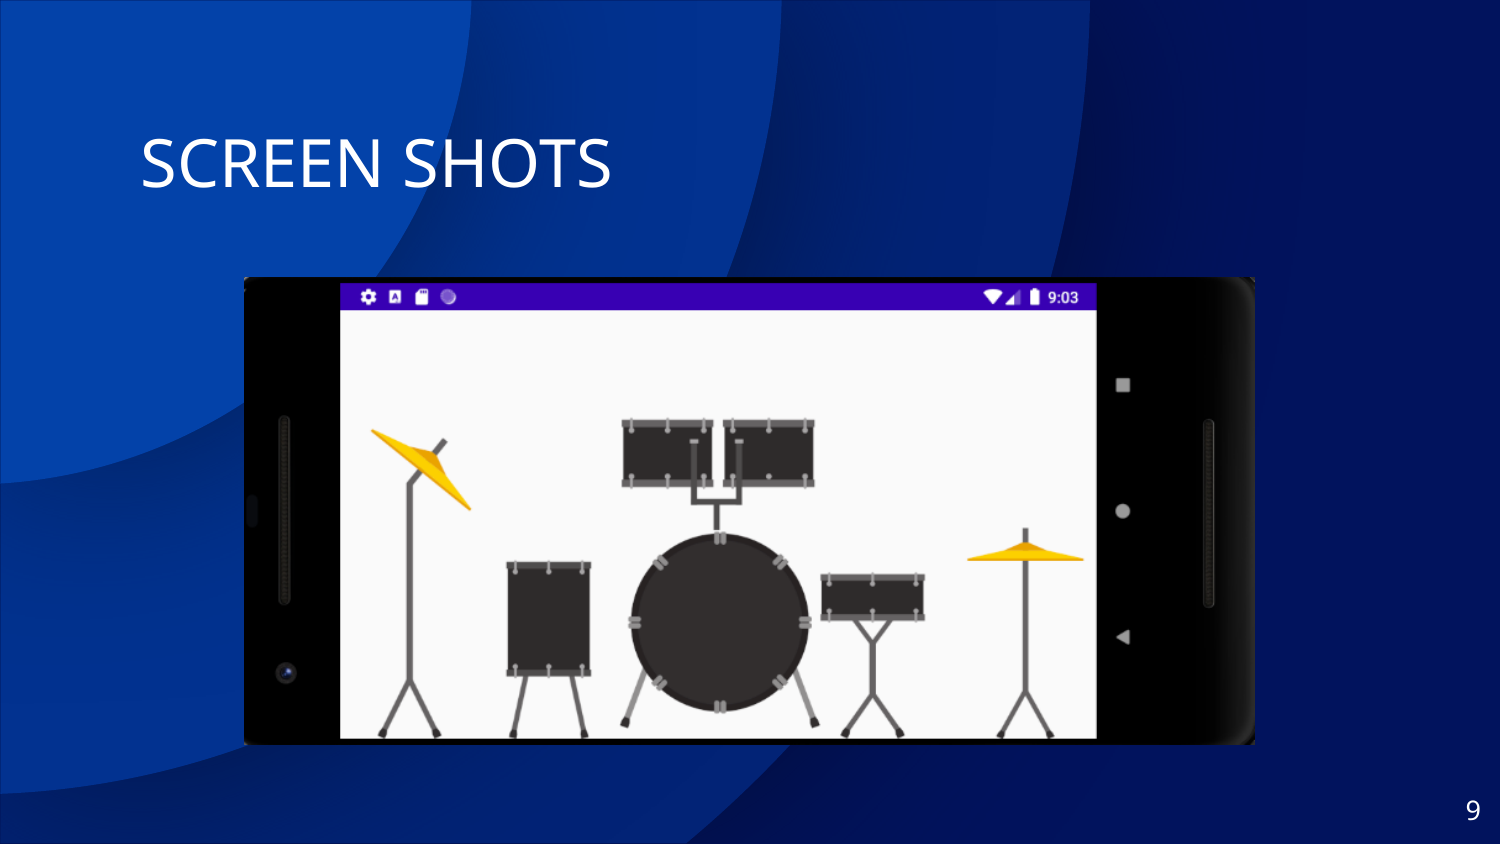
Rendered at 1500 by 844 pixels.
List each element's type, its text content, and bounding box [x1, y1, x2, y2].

title SCREEN SHOTS [140, 137, 1360, 203]
slide_number 9 [1391, 779, 1482, 844]
picture [244, 276, 1256, 745]
